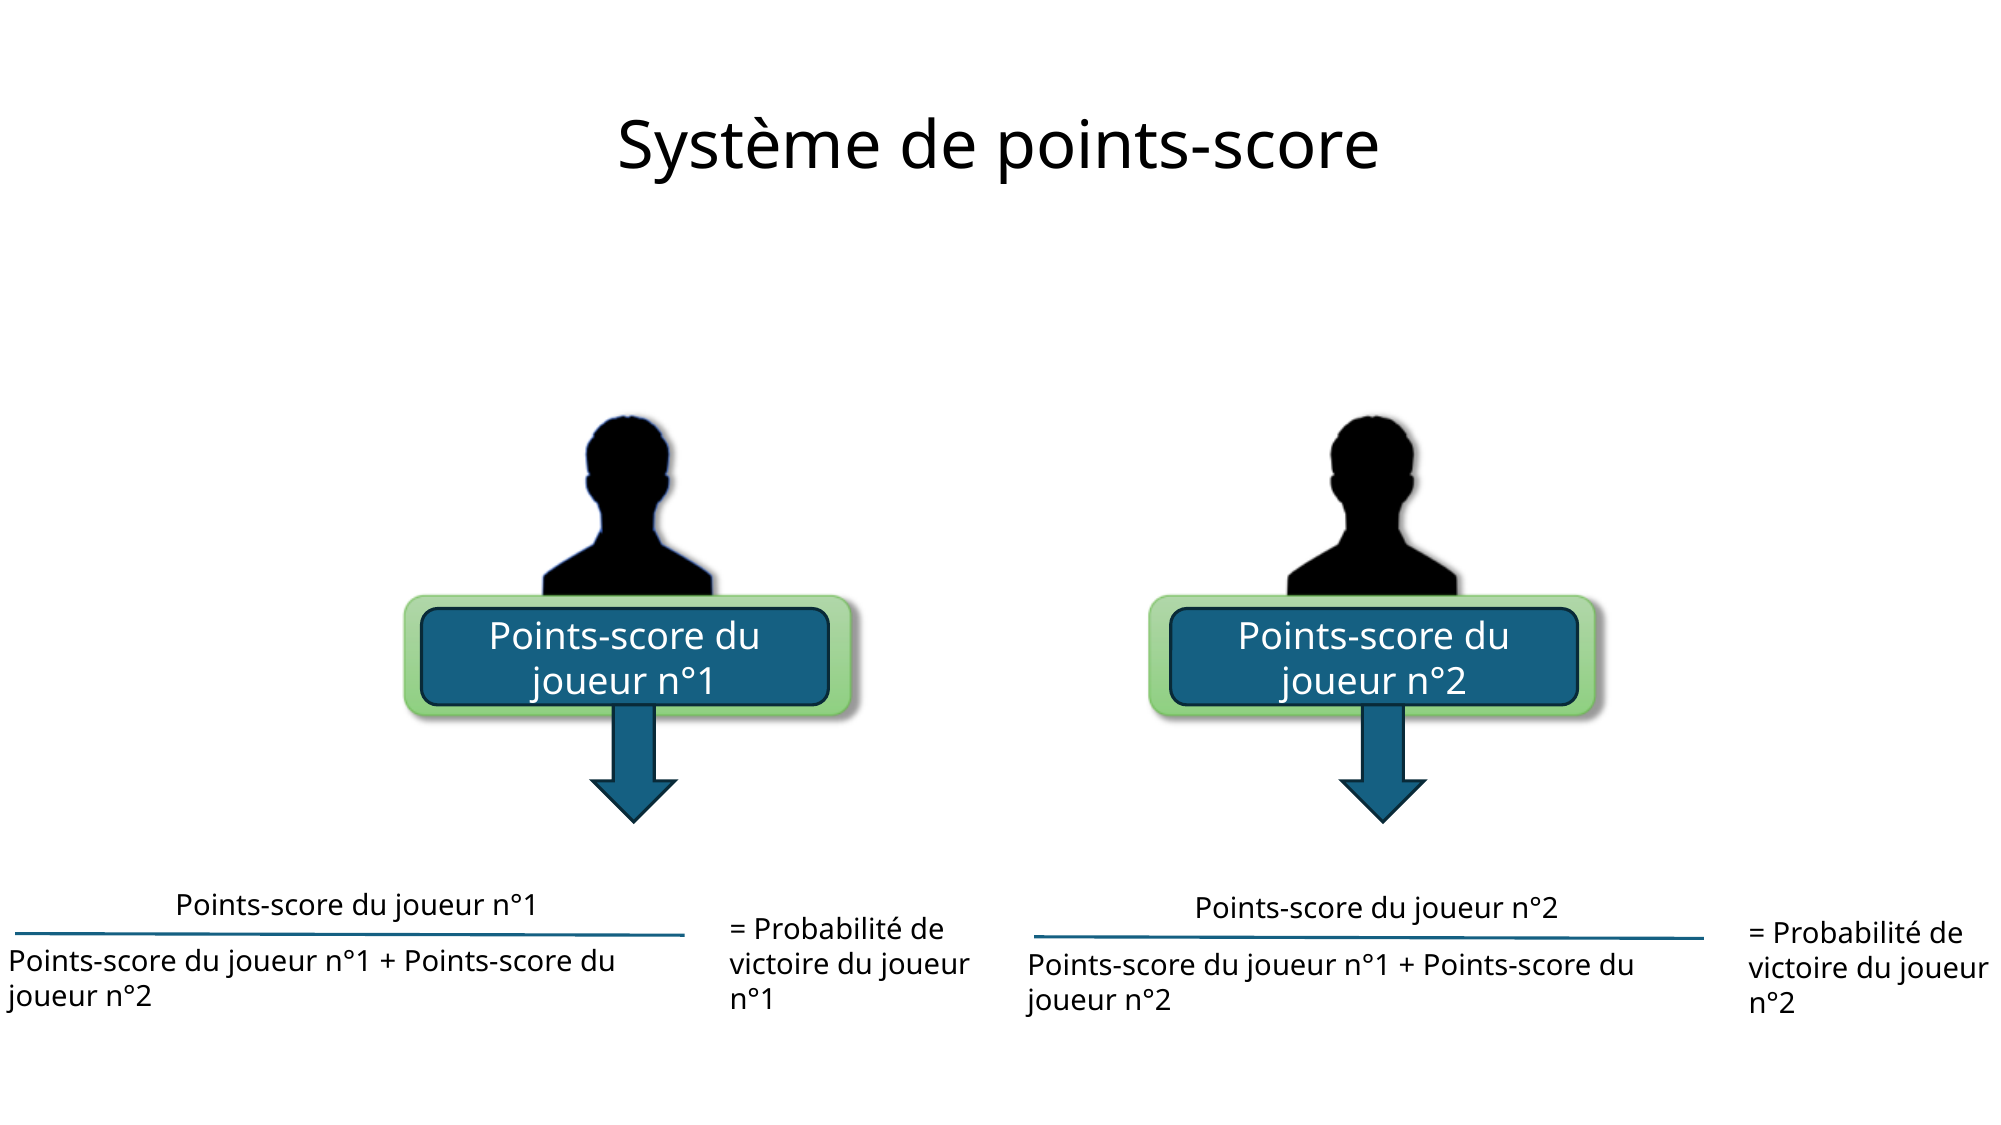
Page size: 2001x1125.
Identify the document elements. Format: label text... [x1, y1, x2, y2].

text_box [588, 735, 679, 825]
text_box Système de points-score [374, 94, 1625, 190]
text_box Points-score du joueur n°1 + Points-score du joueur n°2 [1012, 938, 1733, 1024]
text_box Points-score du joueur n°1 [160, 878, 882, 929]
text_box [1338, 735, 1428, 825]
text_box = Probabilité de victoire du joueur n°2 [1733, 906, 2000, 1027]
text_box = Probabilité de victoire du joueur n°1 [714, 903, 1030, 1024]
text_box Points-score du joueur n°2 [1179, 881, 1901, 932]
text_box Points-score du joueur n°1 + Points-score du joueur n°2 [0, 935, 714, 1020]
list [383, 389, 1617, 735]
